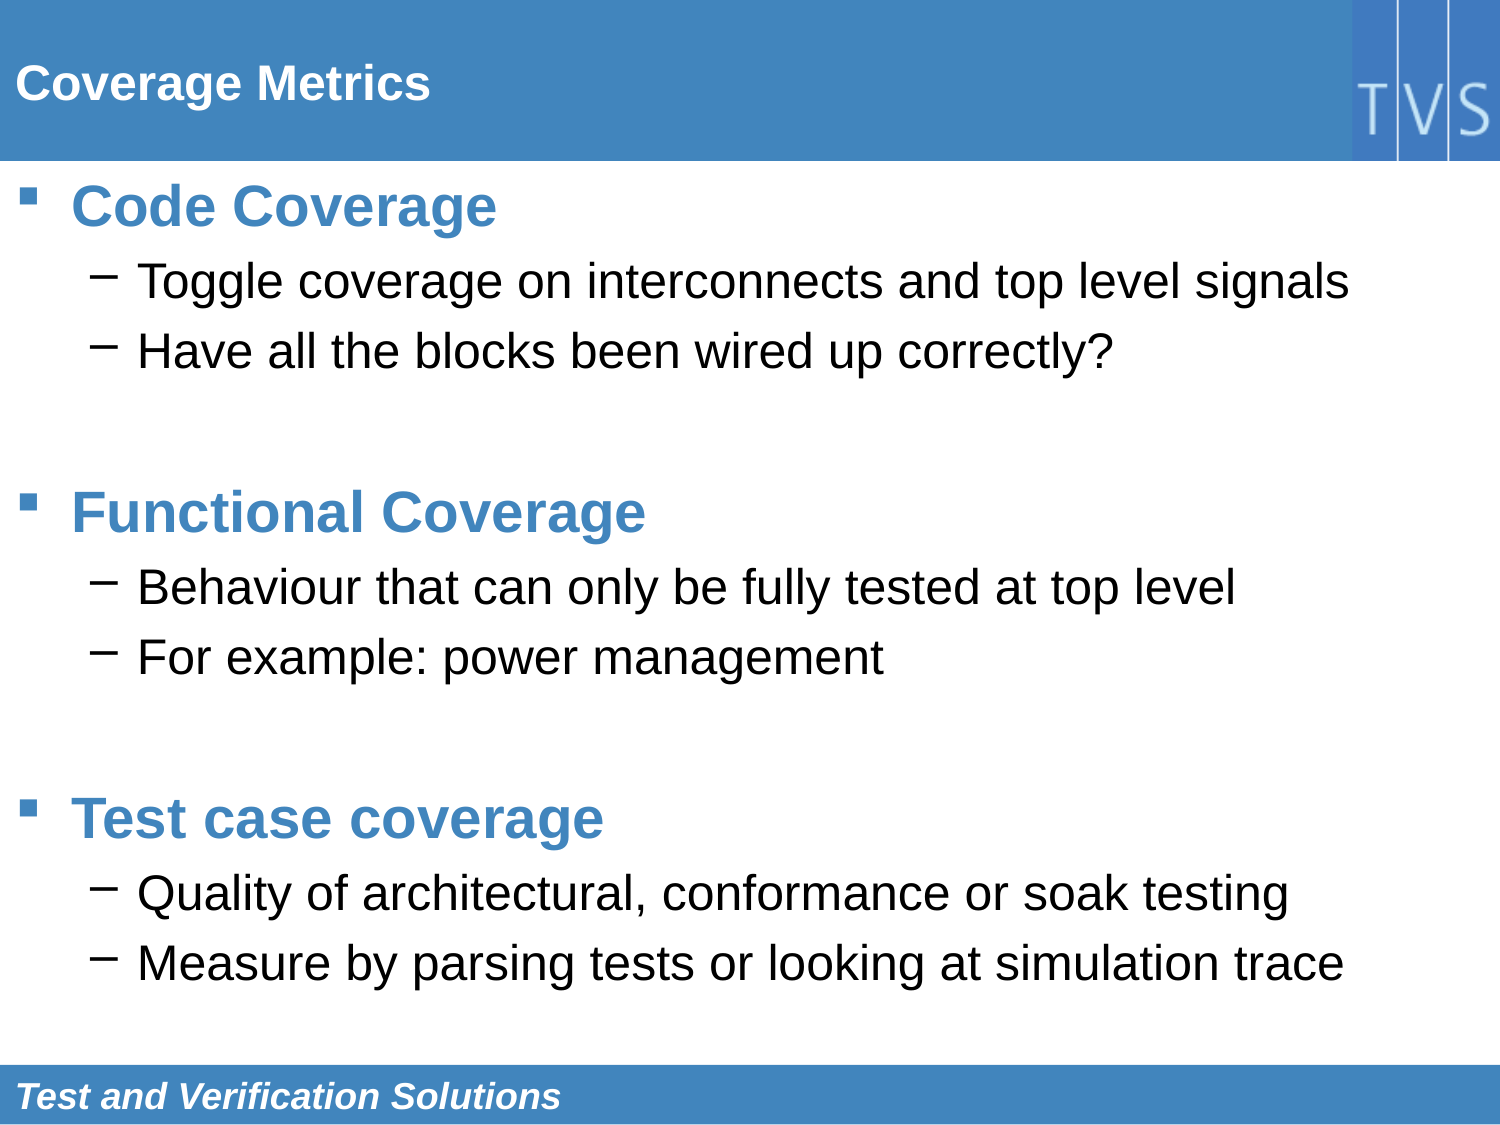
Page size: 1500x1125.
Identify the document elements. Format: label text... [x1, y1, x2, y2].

picture [1353, 0, 1500, 160]
title Coverage Metrics [0, 0, 1353, 160]
list Code Coverage Toggle coverage on interconnects and top level signals Have all the blocks been wired up correctly? Functional Coverage Behaviour that can only be fully tested at top level For example: power management Test case coverage Quality of architectural, conformance or soak testing Measure by parsing tests or looking at simulation trace [0, 160, 1500, 1006]
